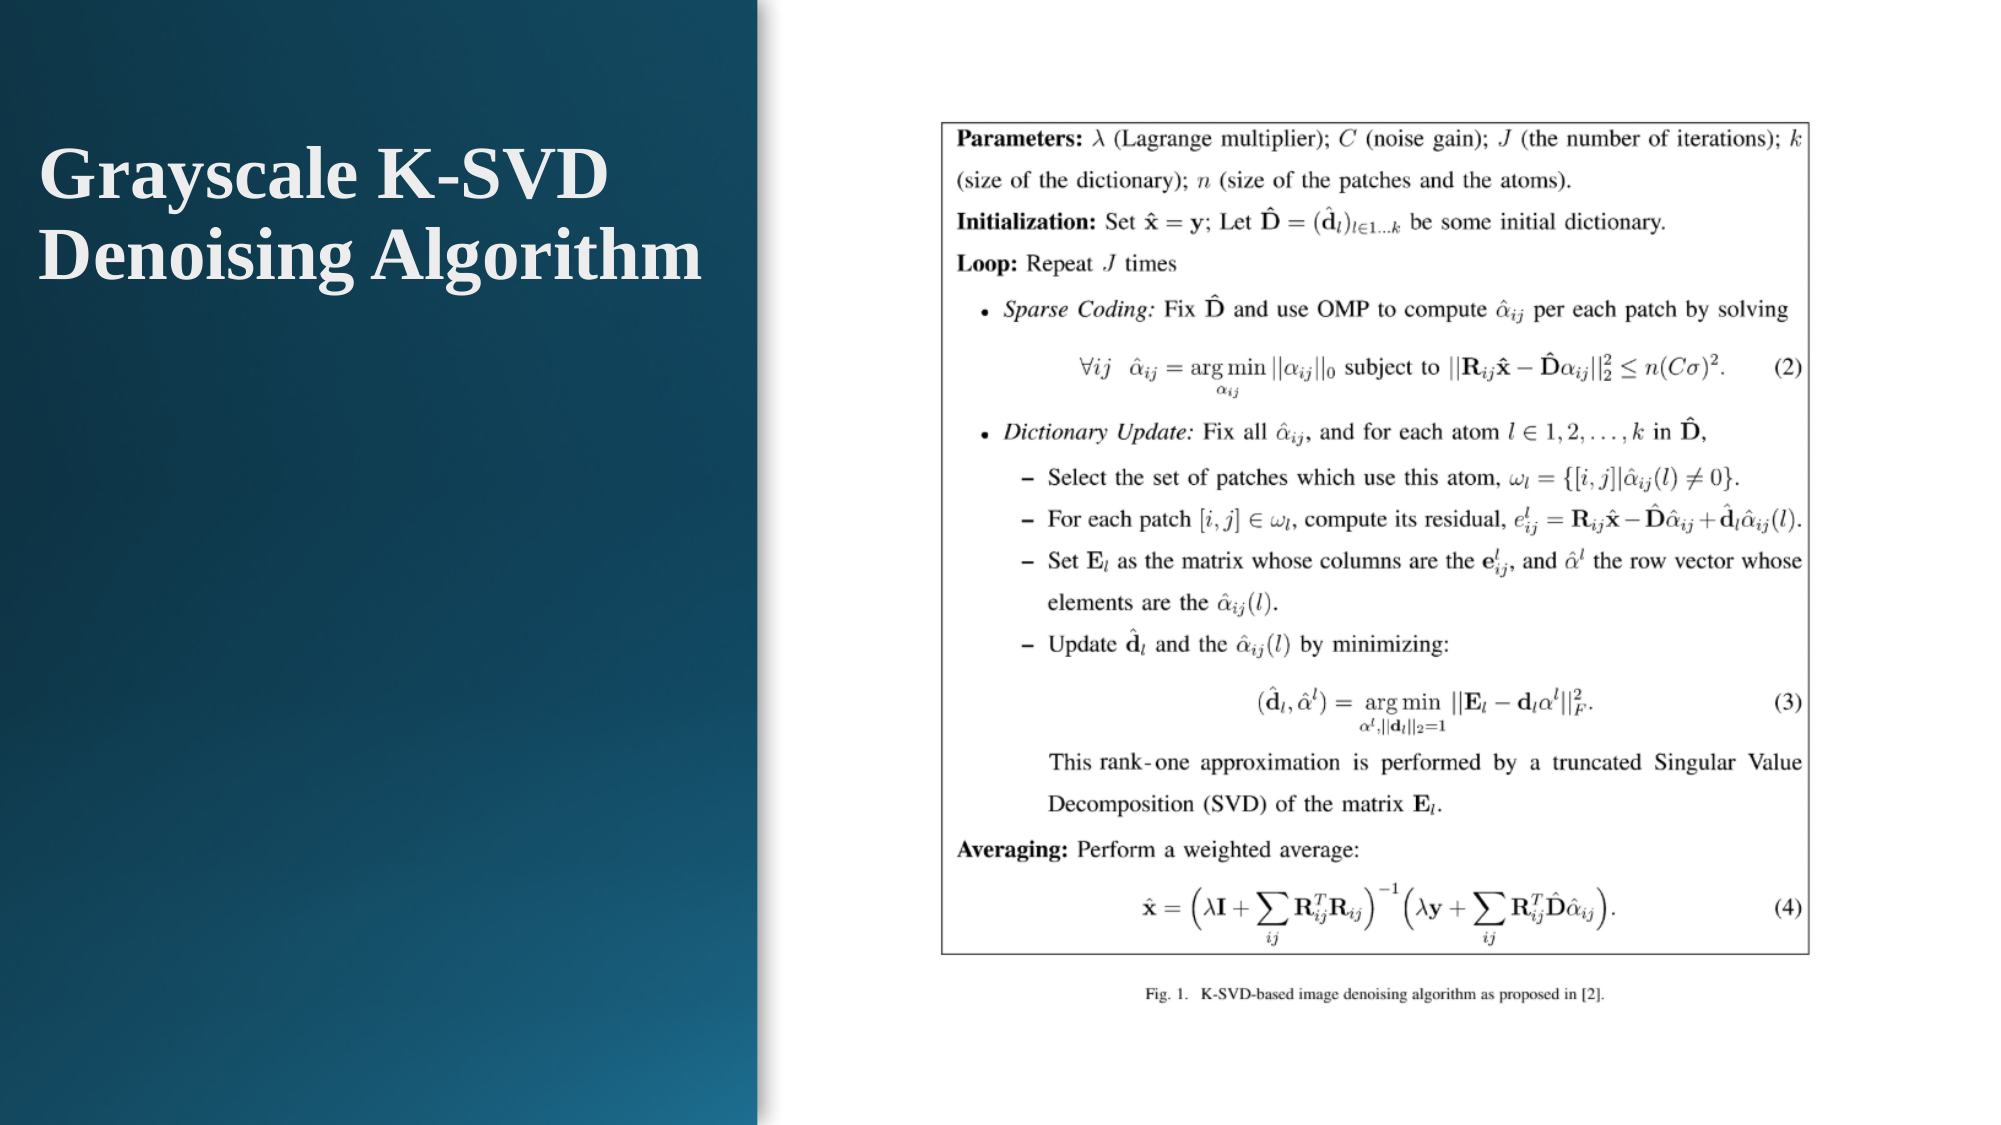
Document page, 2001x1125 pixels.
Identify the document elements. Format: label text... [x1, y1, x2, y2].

text_box [778, 0, 2000, 1125]
title Grayscale K-SVD Denoising Algorithm [23, 59, 729, 370]
text_box [0, 0, 758, 1125]
picture [918, 105, 1849, 1020]
